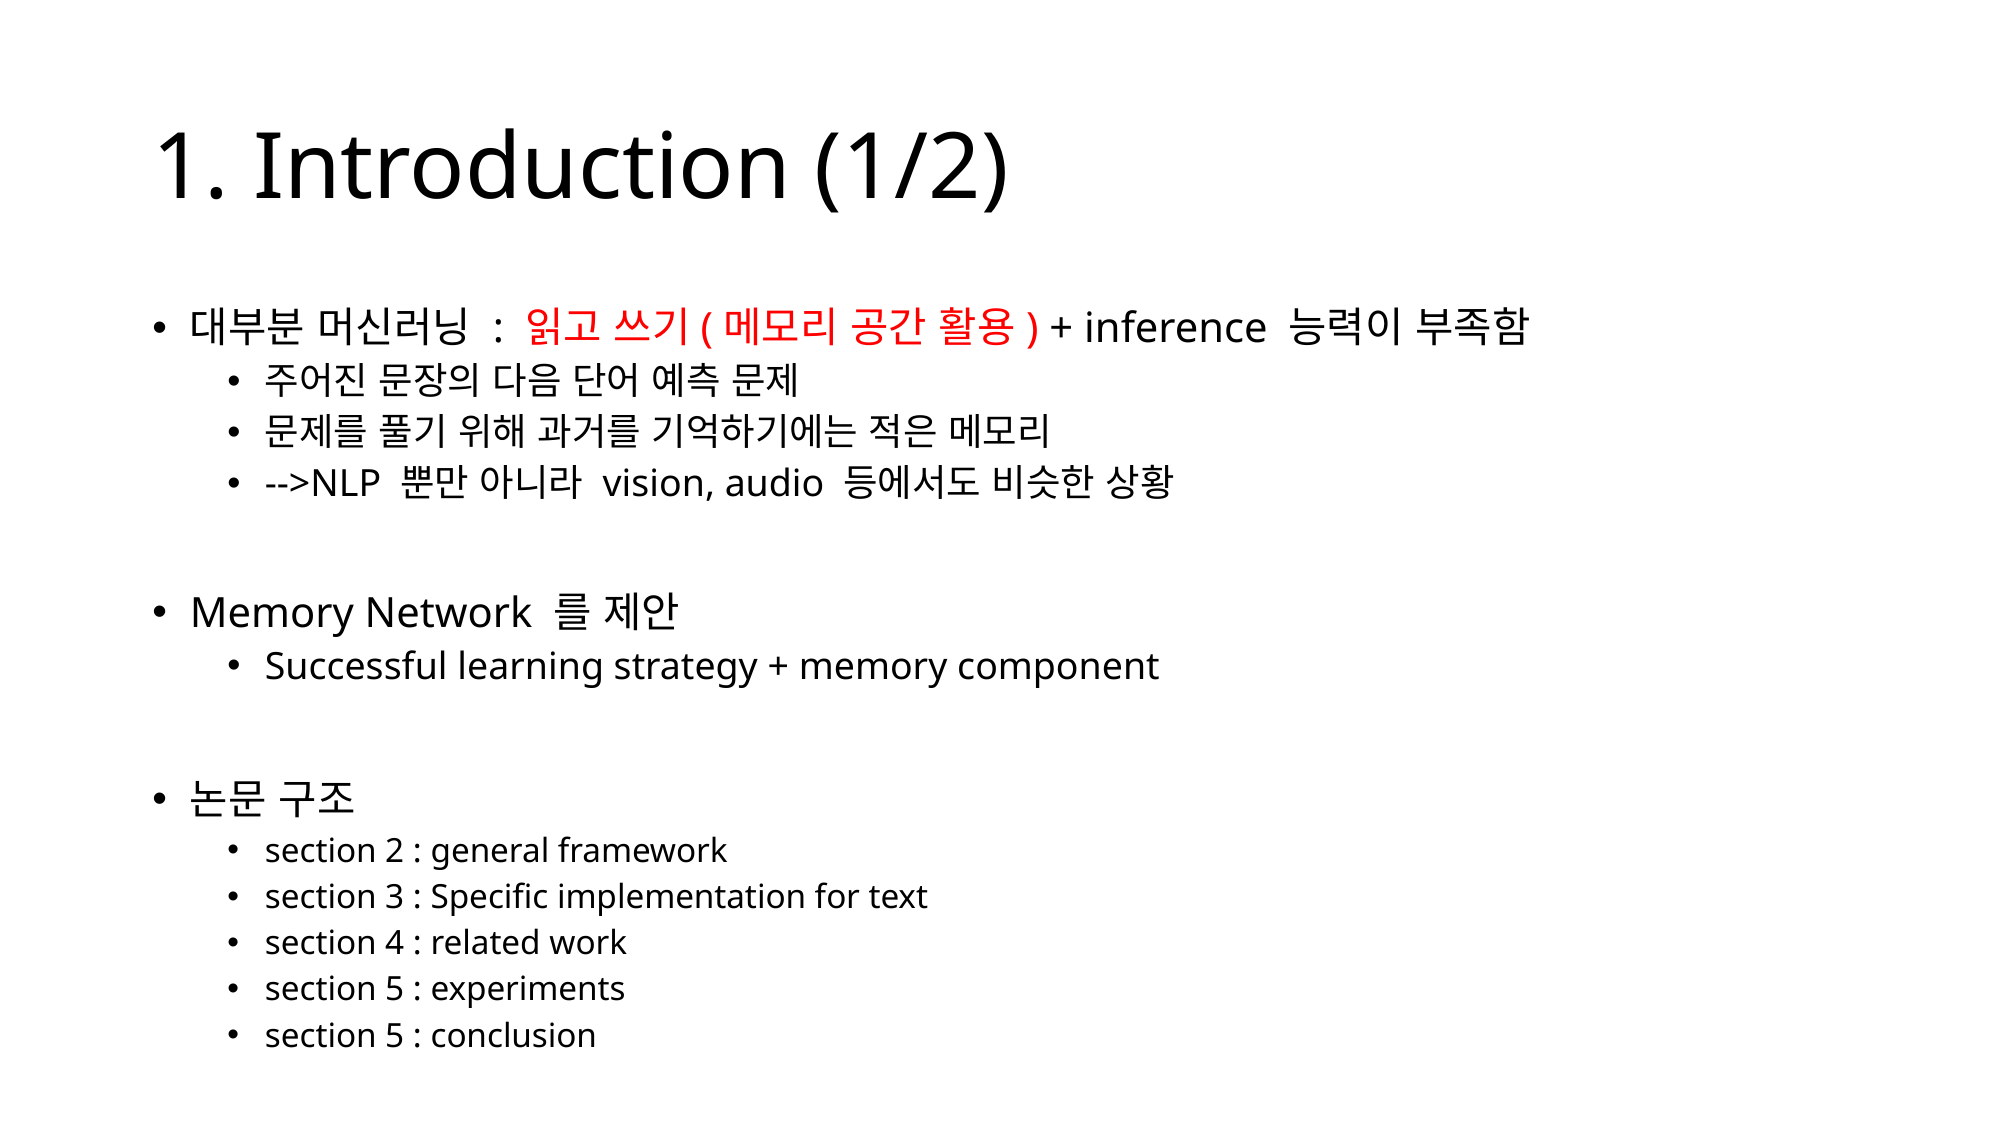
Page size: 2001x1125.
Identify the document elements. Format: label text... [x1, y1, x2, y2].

list 대부분 머신러닝 : 읽고 쓰기(메모리 공간 활용) + inference 능력이 부족함 주어진 문장의 다음 단어 예측 문제 문제를 풀기 위해 과거를 기억하기에는 적은 메모리 -->NLP 뿐만 아니라 vision, audio 등에서도 비슷한 상황 Memory Network 를 제안 Successful learning strategy + memory component 논문 구조 section 2 : general framework section 3 : Specific implementation for text section 4 : related work section 5 : experiments section 5 : conclusion [137, 299, 1863, 1101]
title 1. Introduction (1/2) [137, 59, 1863, 278]
